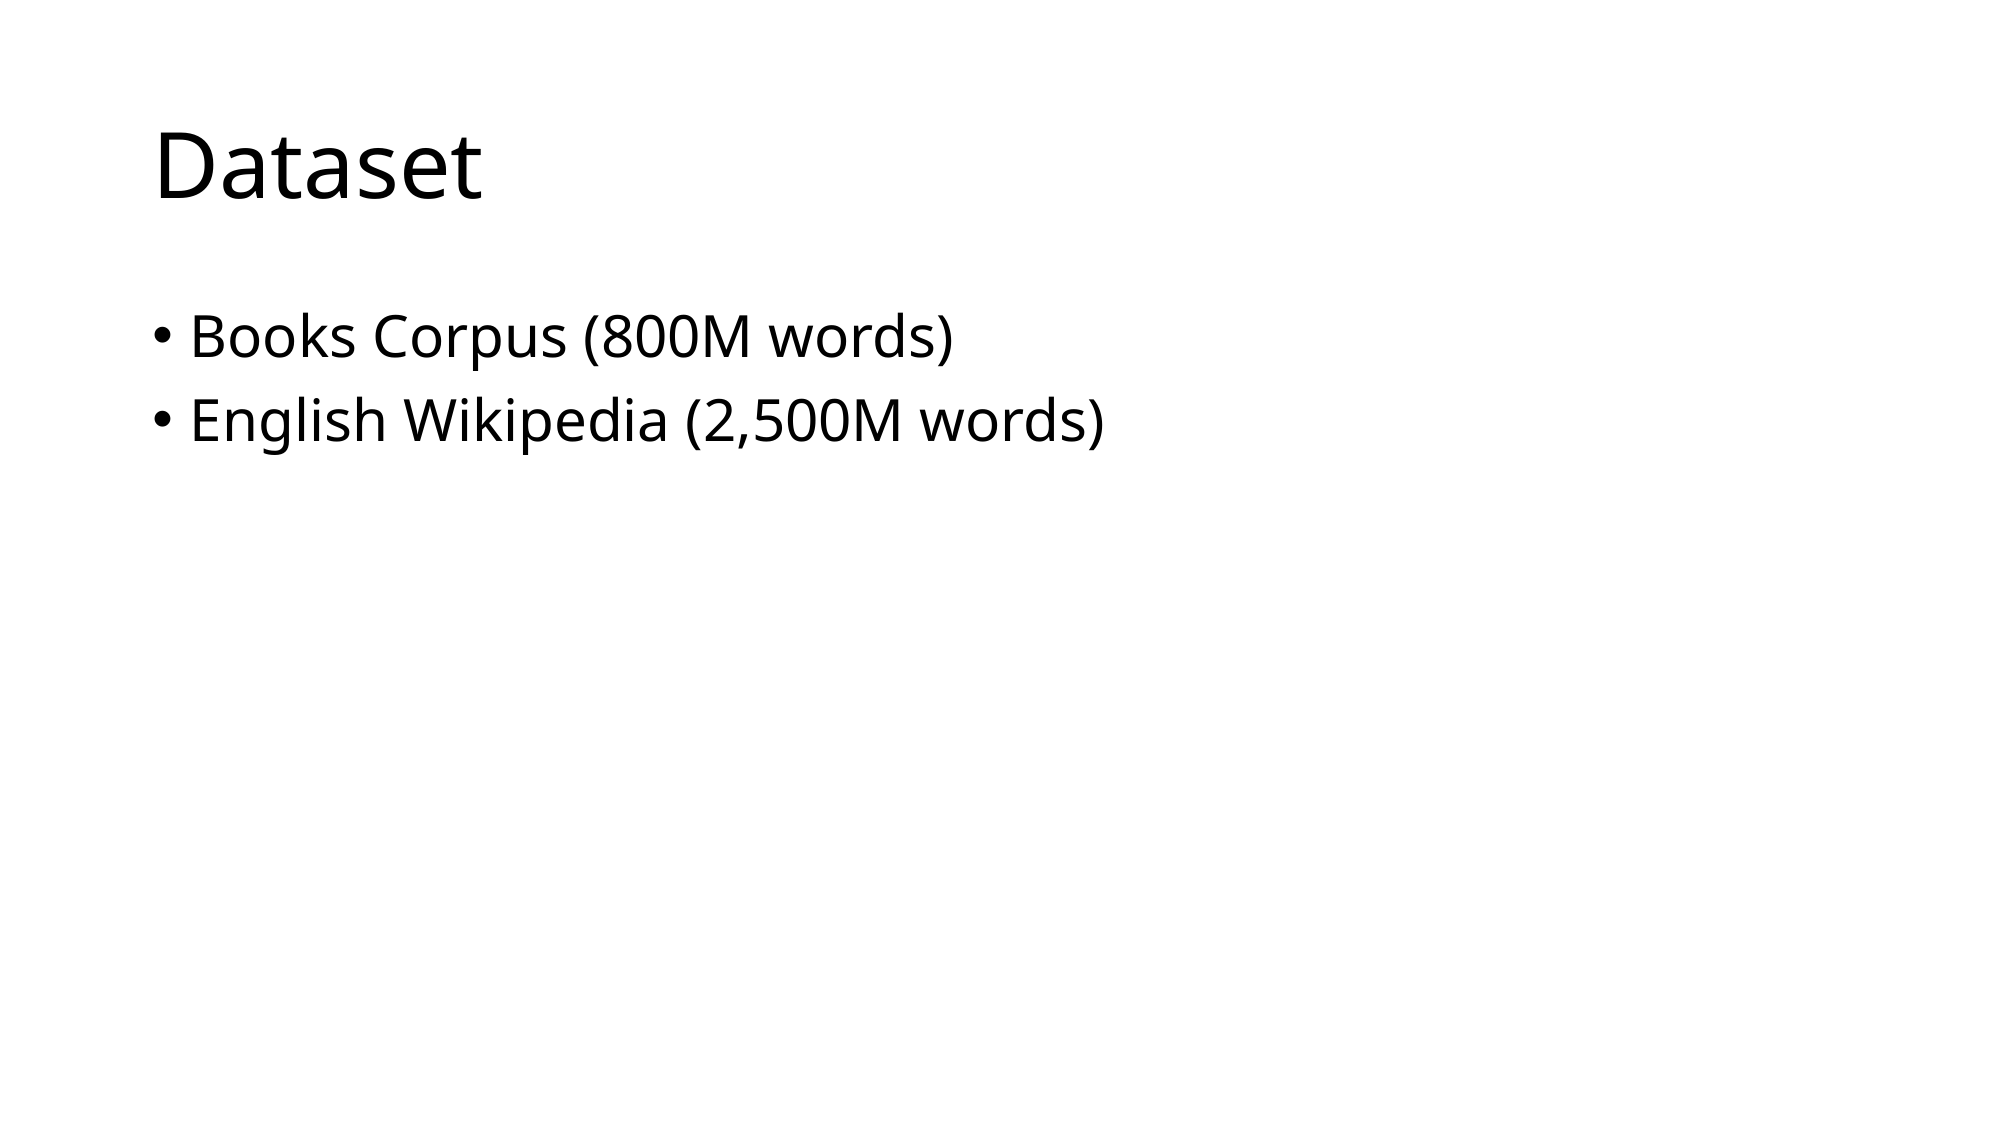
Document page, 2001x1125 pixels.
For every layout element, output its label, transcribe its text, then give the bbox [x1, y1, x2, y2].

list Books Corpus (800M words) English Wikipedia (2,500M words) [137, 299, 1863, 1014]
title Dataset [137, 59, 1863, 278]
